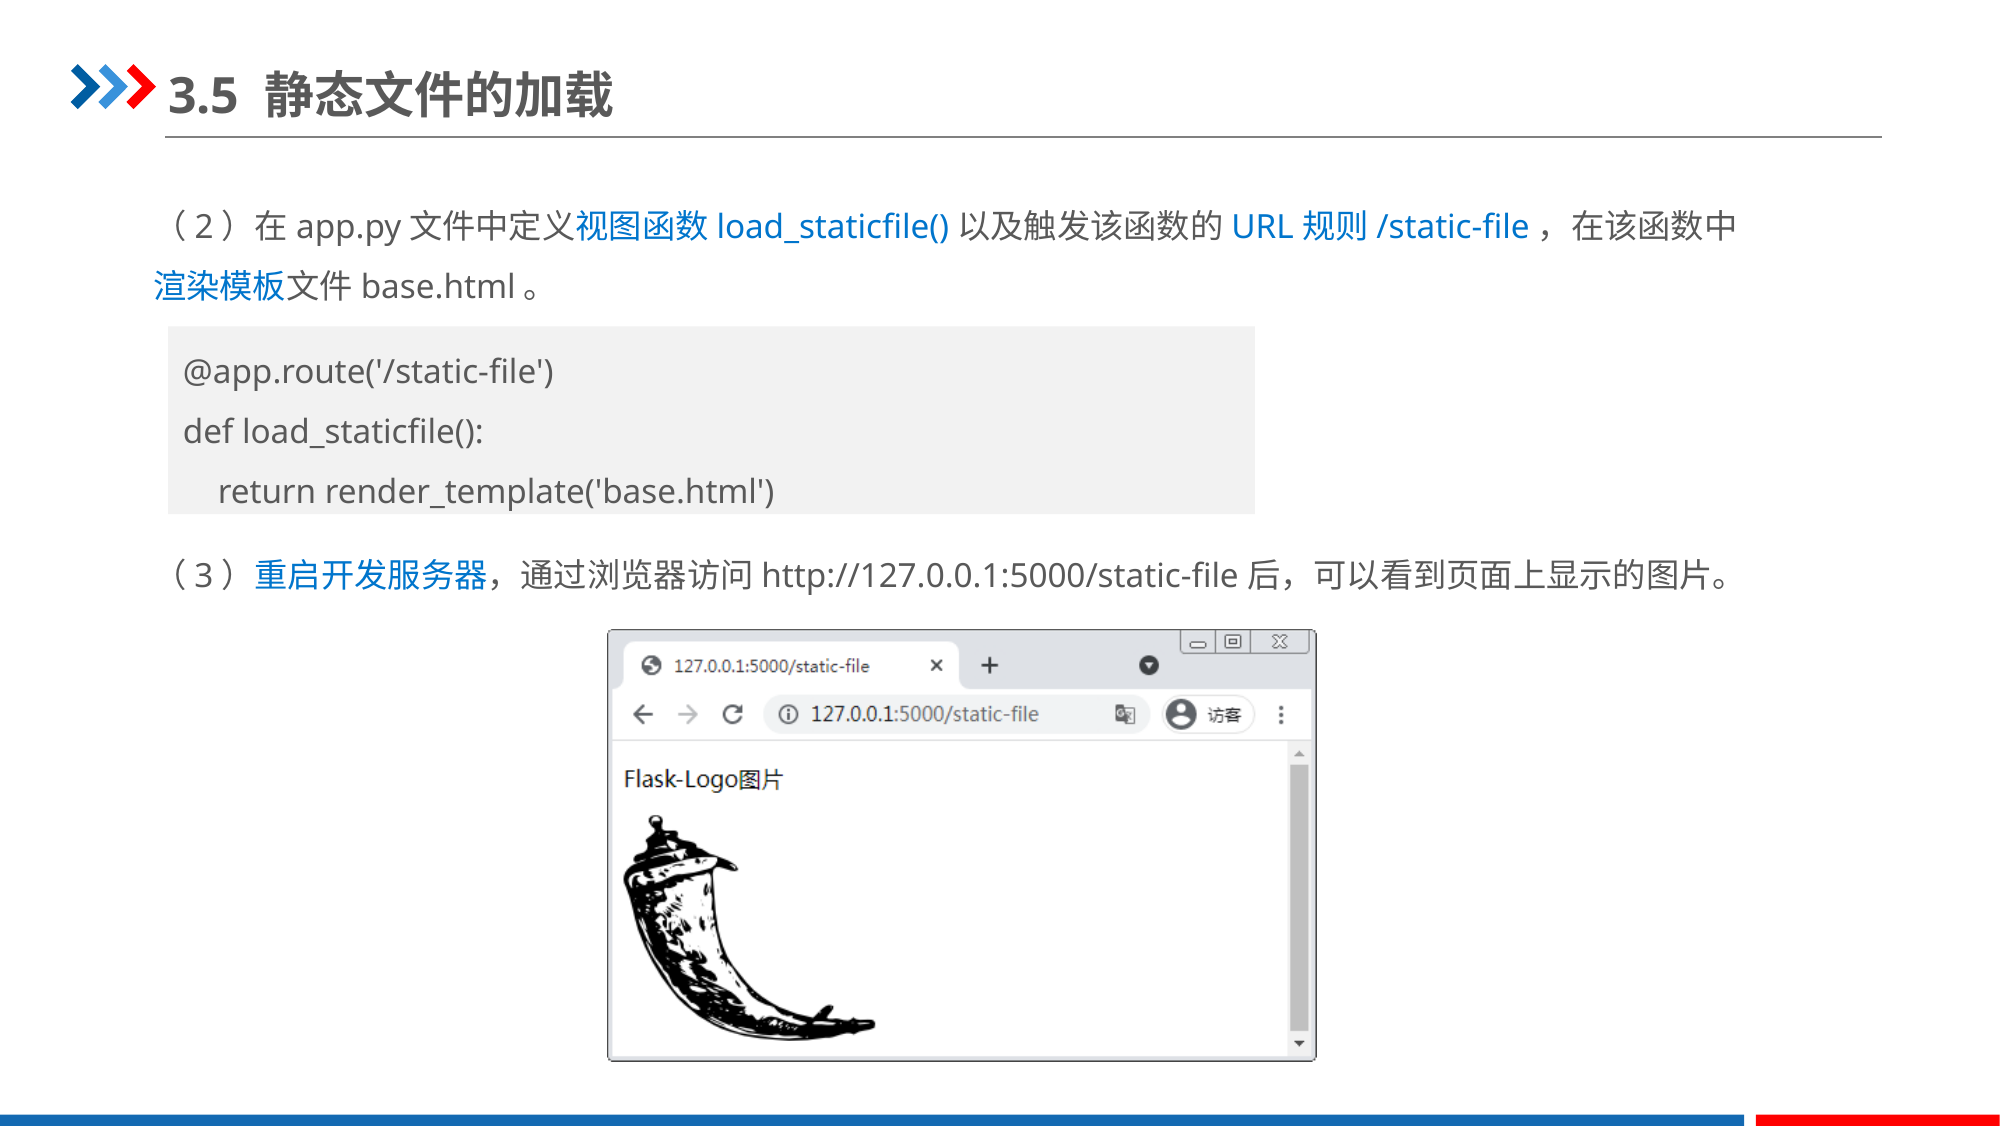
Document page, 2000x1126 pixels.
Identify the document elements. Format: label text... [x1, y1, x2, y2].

text_box @app.route('/static-file') def load_staticfile(): return render_template('base.html') [166, 324, 1257, 516]
text_box （2）在app.py文件中定义视图函数load_staticfile()以及触发该函数的URL规则/static-file，在该函数中渲染模板文件base.html。 [138, 177, 1786, 313]
picture [606, 628, 1318, 1062]
text_box 3.5 静态文件的加载 [168, 51, 808, 135]
text_box （3）重启开发服务器，通过浏览器访问http://127.0.0.1:5000/static-file后，可以看到页面上显示的图片。 [138, 527, 1815, 602]
